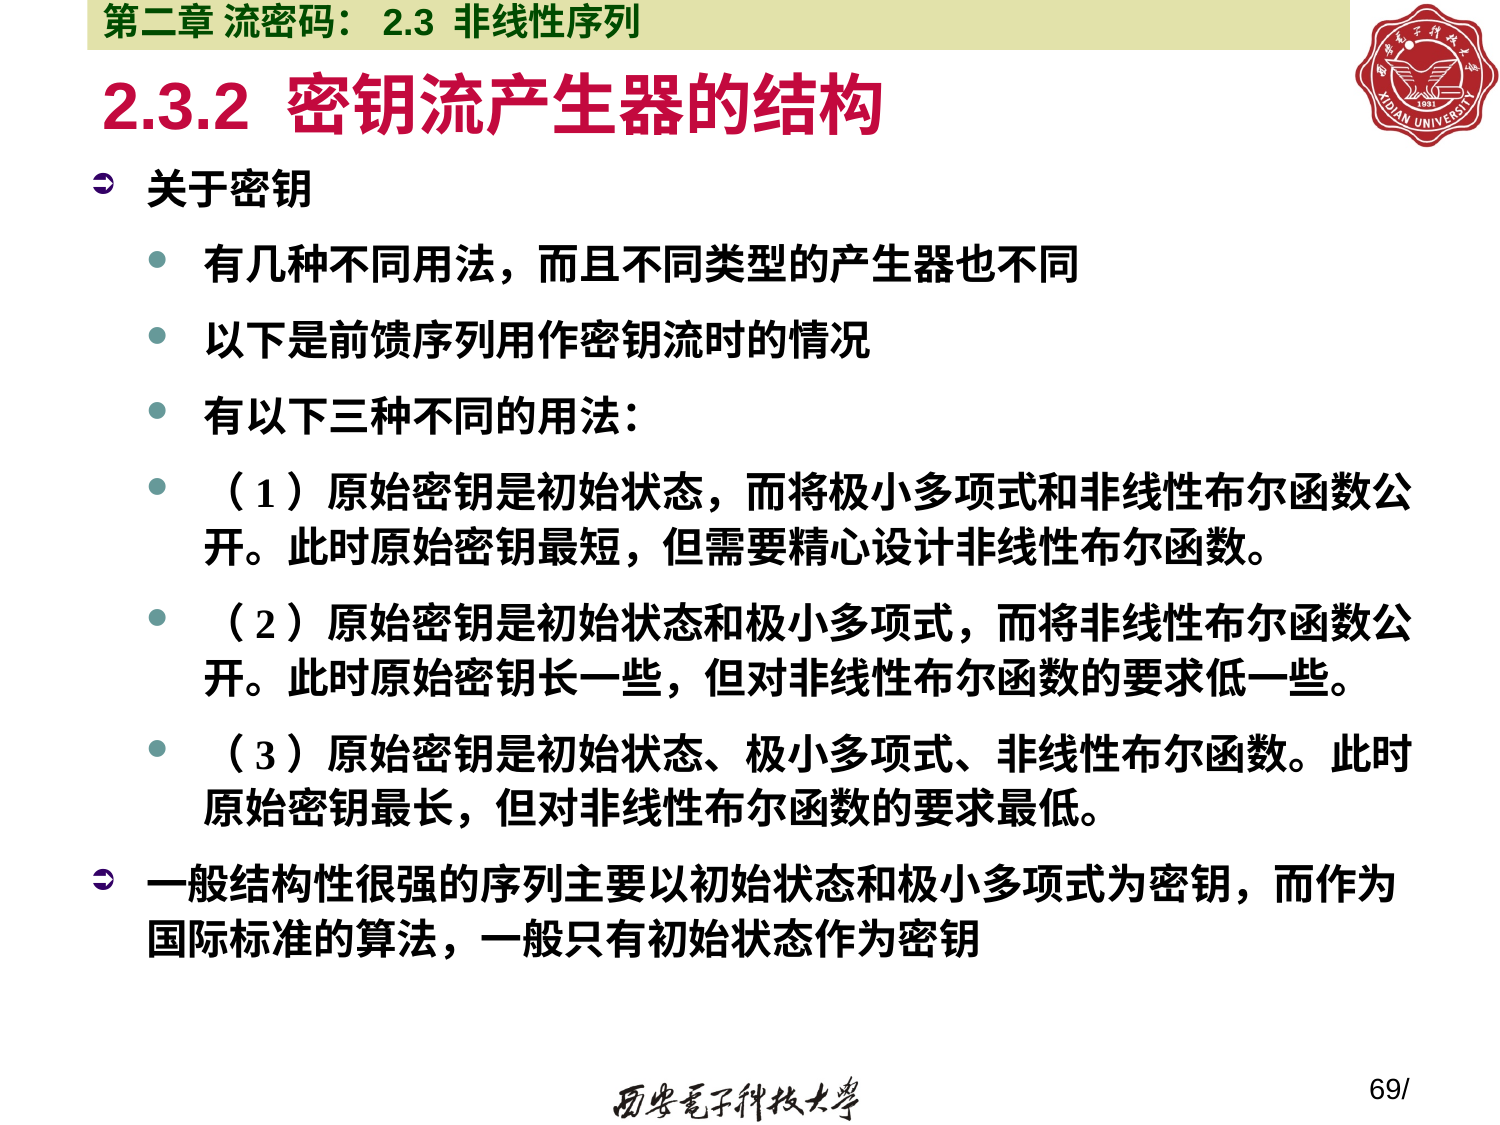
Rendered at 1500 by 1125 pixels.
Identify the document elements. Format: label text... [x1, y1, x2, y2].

list 关于密钥 有几种不同用法，而且不同类型的产生器也不同 以下是前馈序列用作密钥流时的情况 有以下三种不同的用法： （1）原始密钥是初始状态，而将极小多项式和非线性布尔函数公开。此时原始密钥最短，但需要精心设计非线性布尔函数。 （2）原始密钥是初始状态和极小多项式，而将非线性布尔函数公开。此时原始密钥长一些，但对非线性布尔函数的要求低一些。 （3）原始密钥是初始状态、极小多项式、非线性布尔函数。此时原始密钥最长，但对非线性布尔函数的要求最低。 一般结构性很强的序列主要以初始状态和极小多项式为密钥，而作为国际标准的算法，一般只有初始状态作为密钥 [74, 149, 1451, 1088]
picture [1350, 0, 1500, 150]
picture [612, 1088, 863, 1125]
slide_number 69/ [1074, 1062, 1426, 1113]
title 2.3.2 密钥流产生器的结构 [87, 62, 1351, 149]
text_box 第二章 流密码：2.3 非线性序列 [87, 0, 1350, 50]
